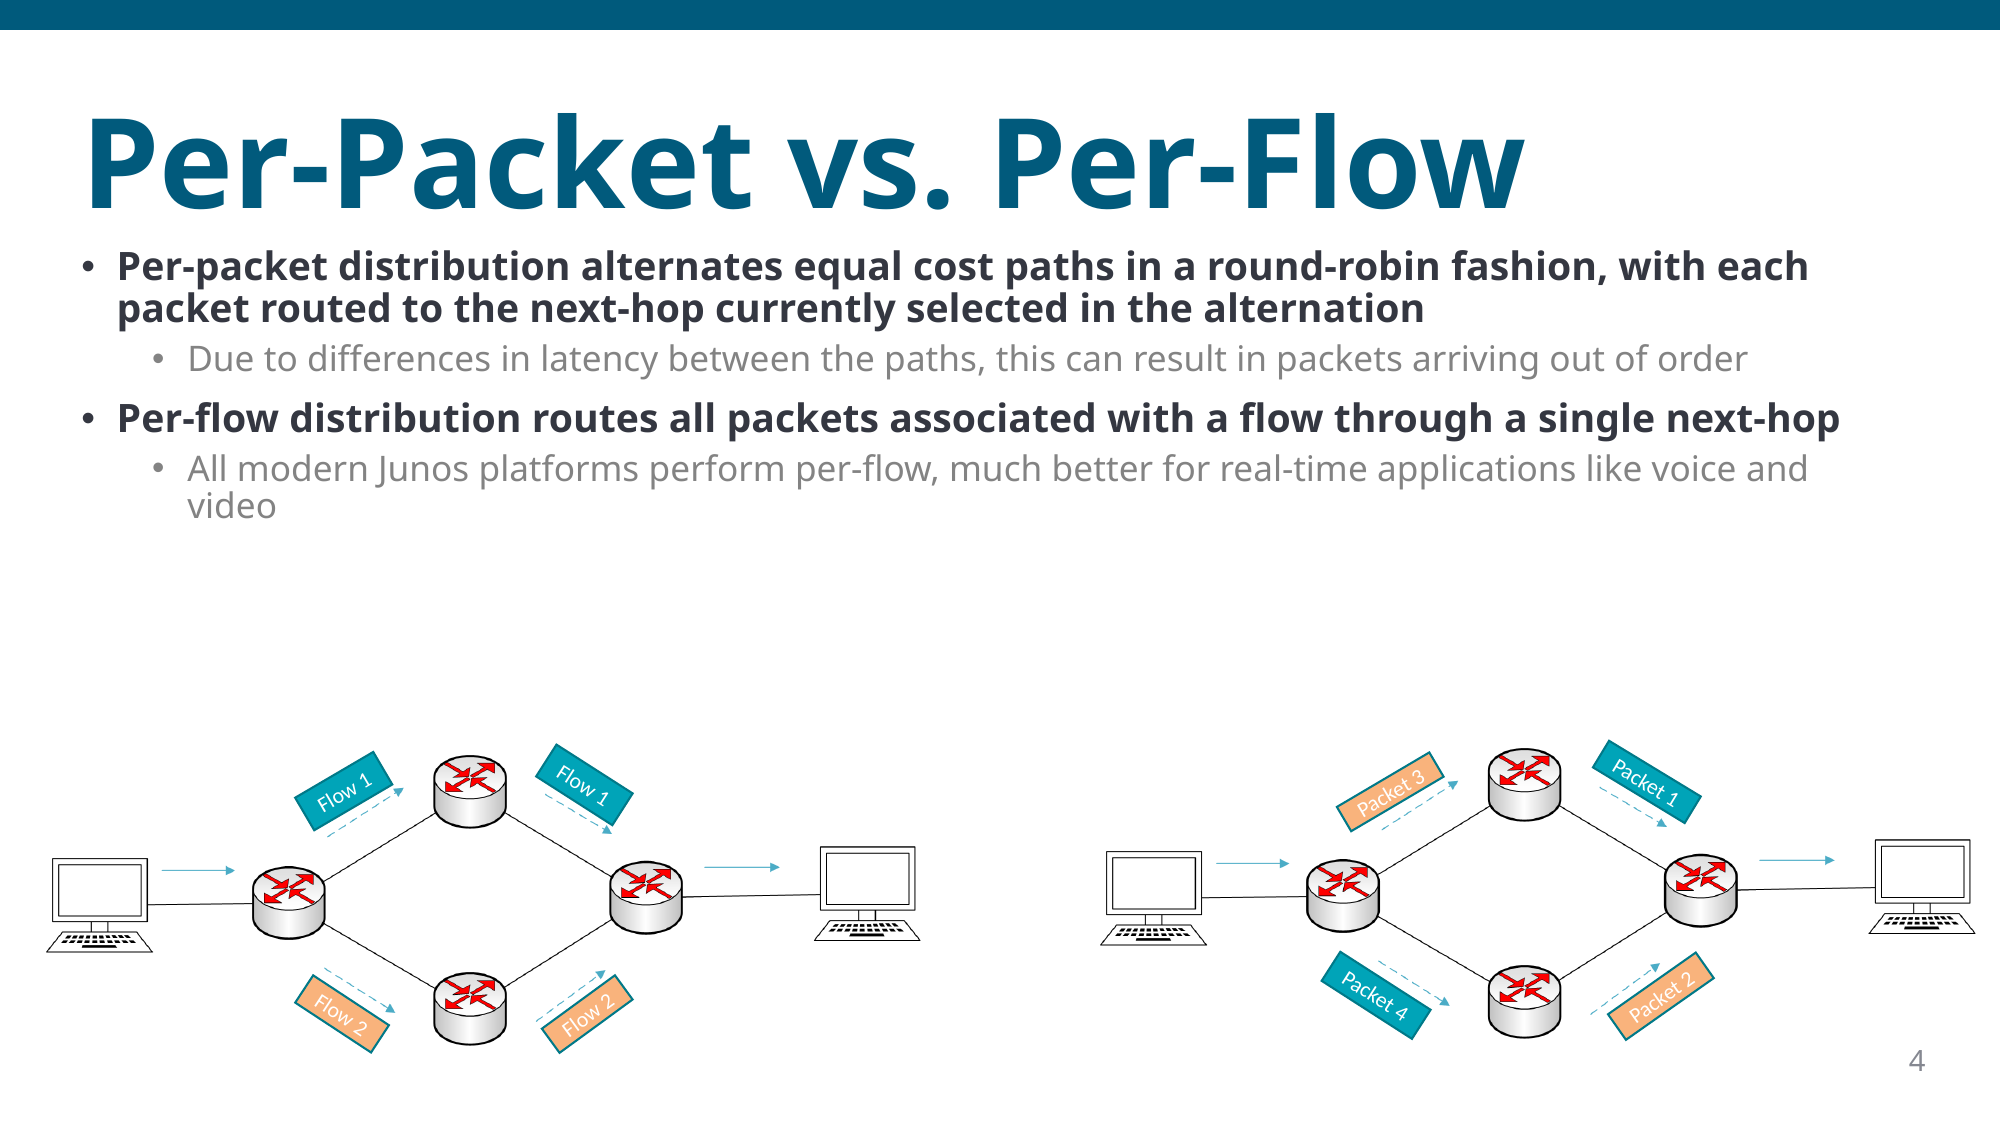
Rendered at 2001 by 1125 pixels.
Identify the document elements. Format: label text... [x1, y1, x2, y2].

picture [44, 754, 922, 1046]
text_box Flow 2 [553, 1046, 571, 1055]
list Per-packet distribution alternates equal cost paths in a round-robin fashion, with each packet routed to the next-hop currently selected in the alternation Due to differences in latency between the paths, this can result in packets arriving out of order Per-flow distribution routes all packets associated with a flow through a single next-hop All modern Junos platforms perform per-flow, much better for real-time applications like voice and video [66, 239, 1922, 563]
text_box Flow 1 [549, 743, 574, 754]
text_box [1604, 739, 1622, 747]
text_box Flow 2 [359, 1046, 377, 1054]
picture [1098, 747, 1977, 1039]
title Per-Packet vs. Per-Flow [66, 59, 1977, 278]
